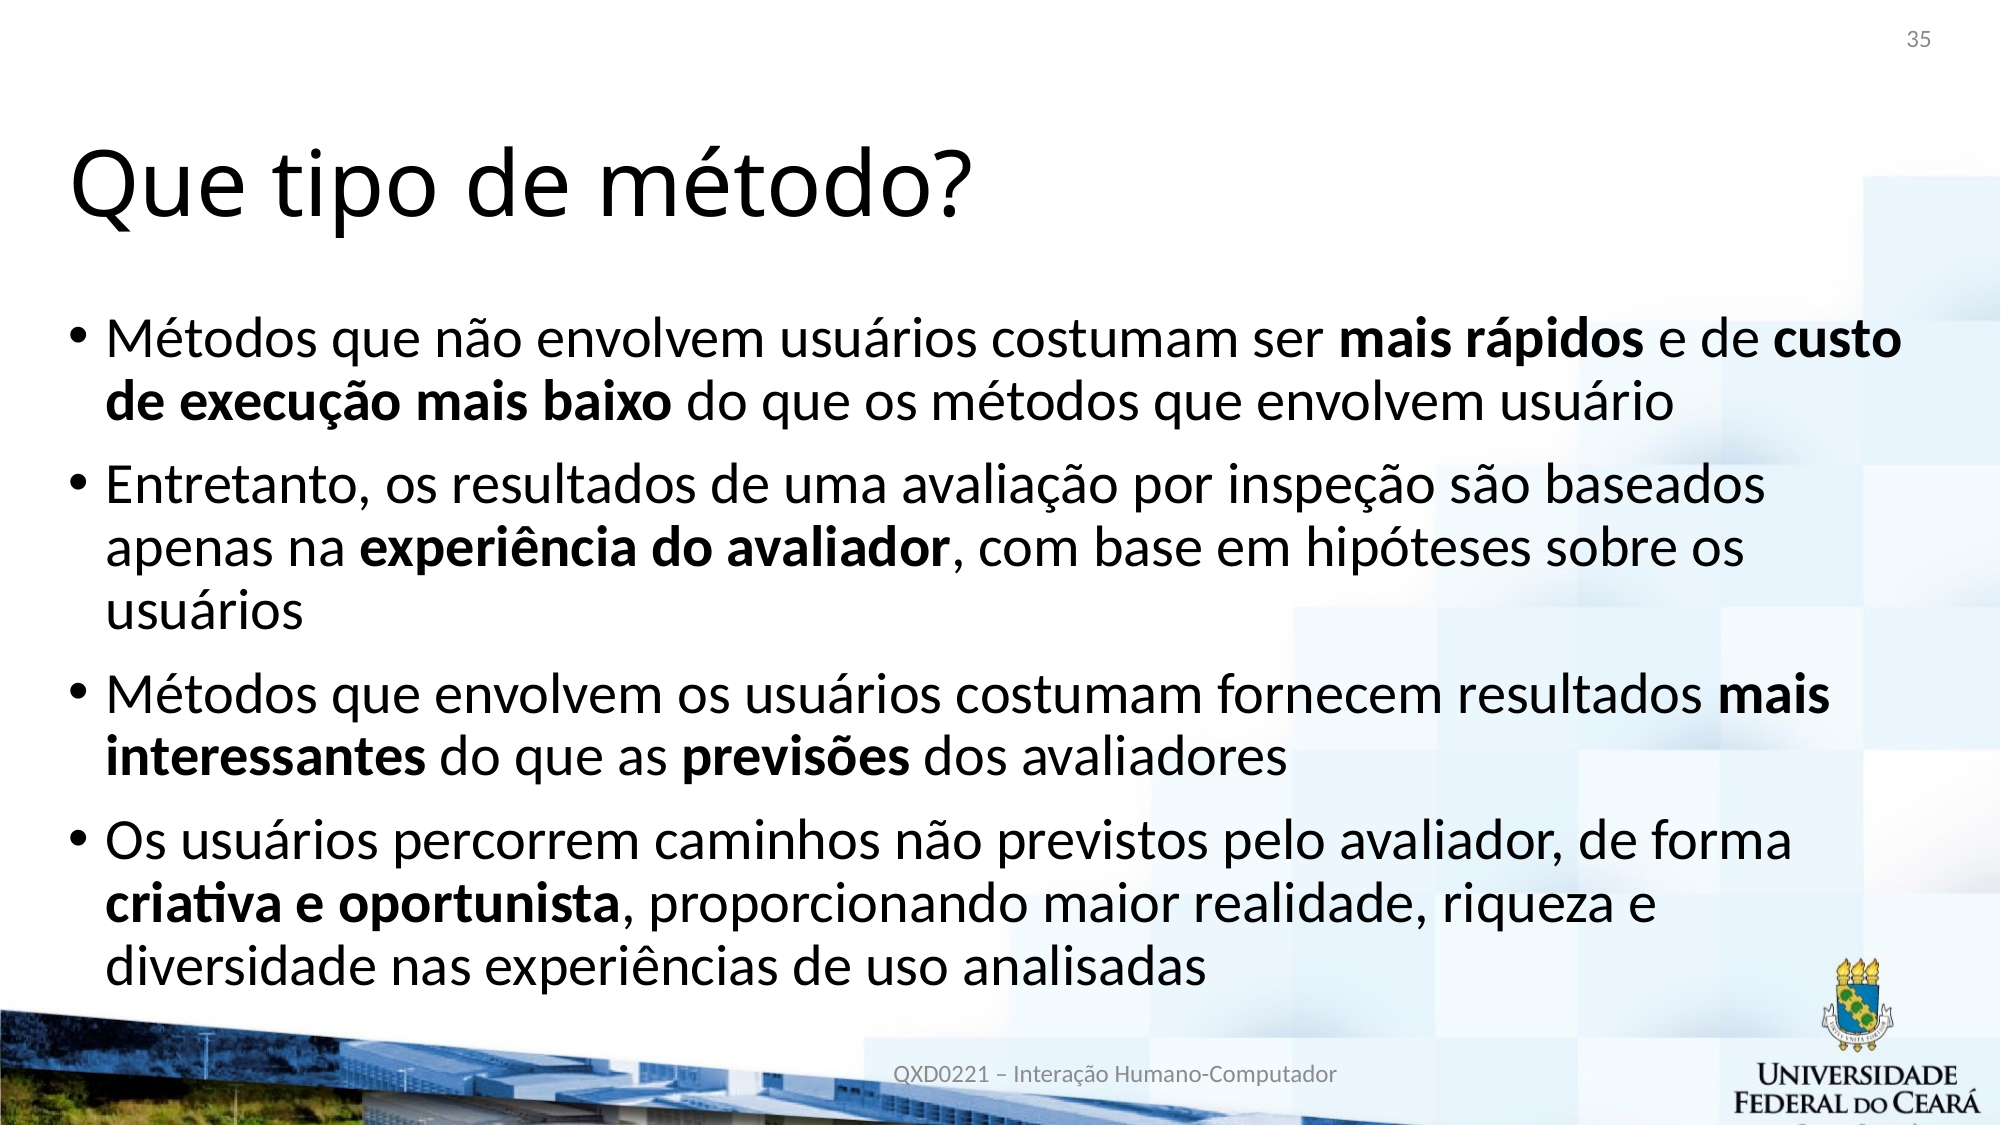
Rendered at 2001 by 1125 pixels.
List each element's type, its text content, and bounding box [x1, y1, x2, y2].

title Que tipo de método? [53, 97, 1946, 278]
picture [0, 0, 2001, 1125]
footer QXD0221 – Interação Humano-Computador [523, 1042, 1708, 1103]
slide_number 35 [1496, 7, 1947, 68]
list Métodos que não envolvem usuários costumam ser mais rápidos e de custo de execução mais baixo do que os métodos que envolvem usuário Entretanto, os resultados de uma avaliação por inspeção são baseados apenas na experiência do avaliador, com base em hipóteses sobre os usuários Métodos que envolvem os usuários costumam fornecem resultados mais interessantes do que as previsões dos avaliadores Os usuários percorrem caminhos não previstos pelo avaliador, de forma criativa e oportunista, proporcionando maior realidade, riqueza e diversidade nas experiências de uso analisadas [53, 299, 1946, 1014]
